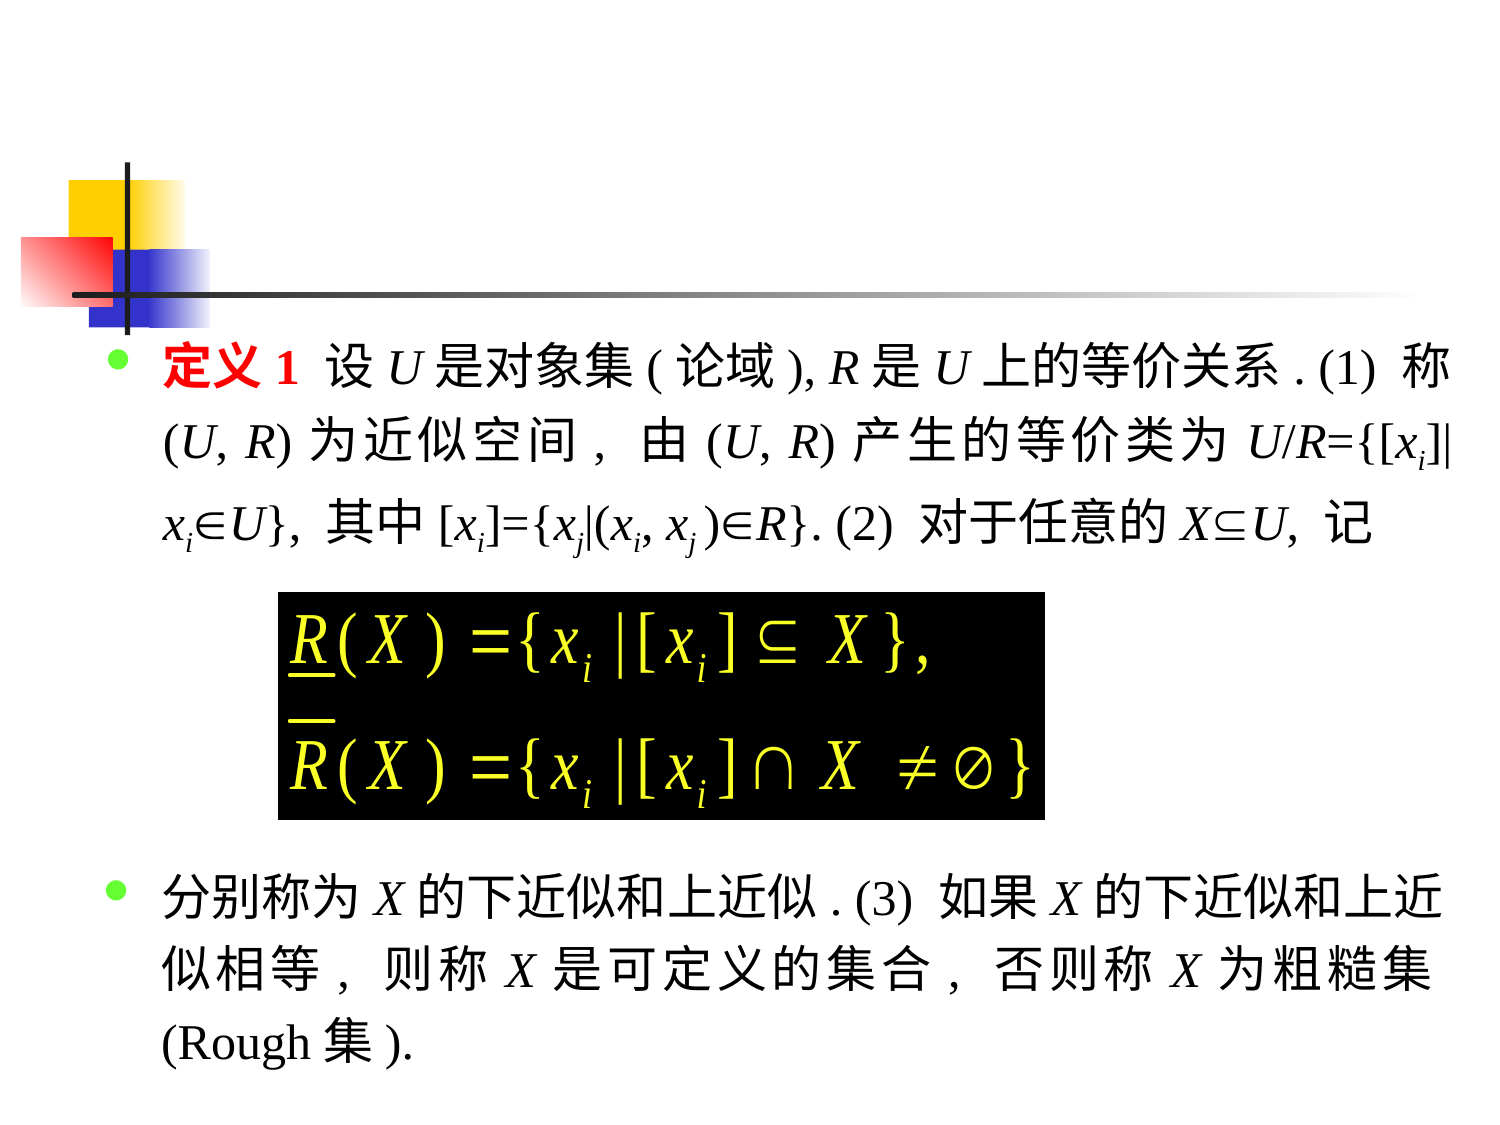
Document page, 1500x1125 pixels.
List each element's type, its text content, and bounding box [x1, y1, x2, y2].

text_box 定义1 设U是对象集(论域), R是U上的等价关系. (1) 称(U, R)为近似空间, 由(U, R)产生的等价类为U/R={[xi]|xiU}, 其中[xi]={xj|(xi, xj )R}. (2) 对于任意的XU, 记 [90, 315, 1468, 564]
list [277, 591, 1046, 820]
text_box 分别称为X的下近似和上近似. (3) 如果X的下近似和上近似相等, 则称X是可定义的集合, 否则称X为粗糙集(Rough集). [88, 846, 1459, 1106]
